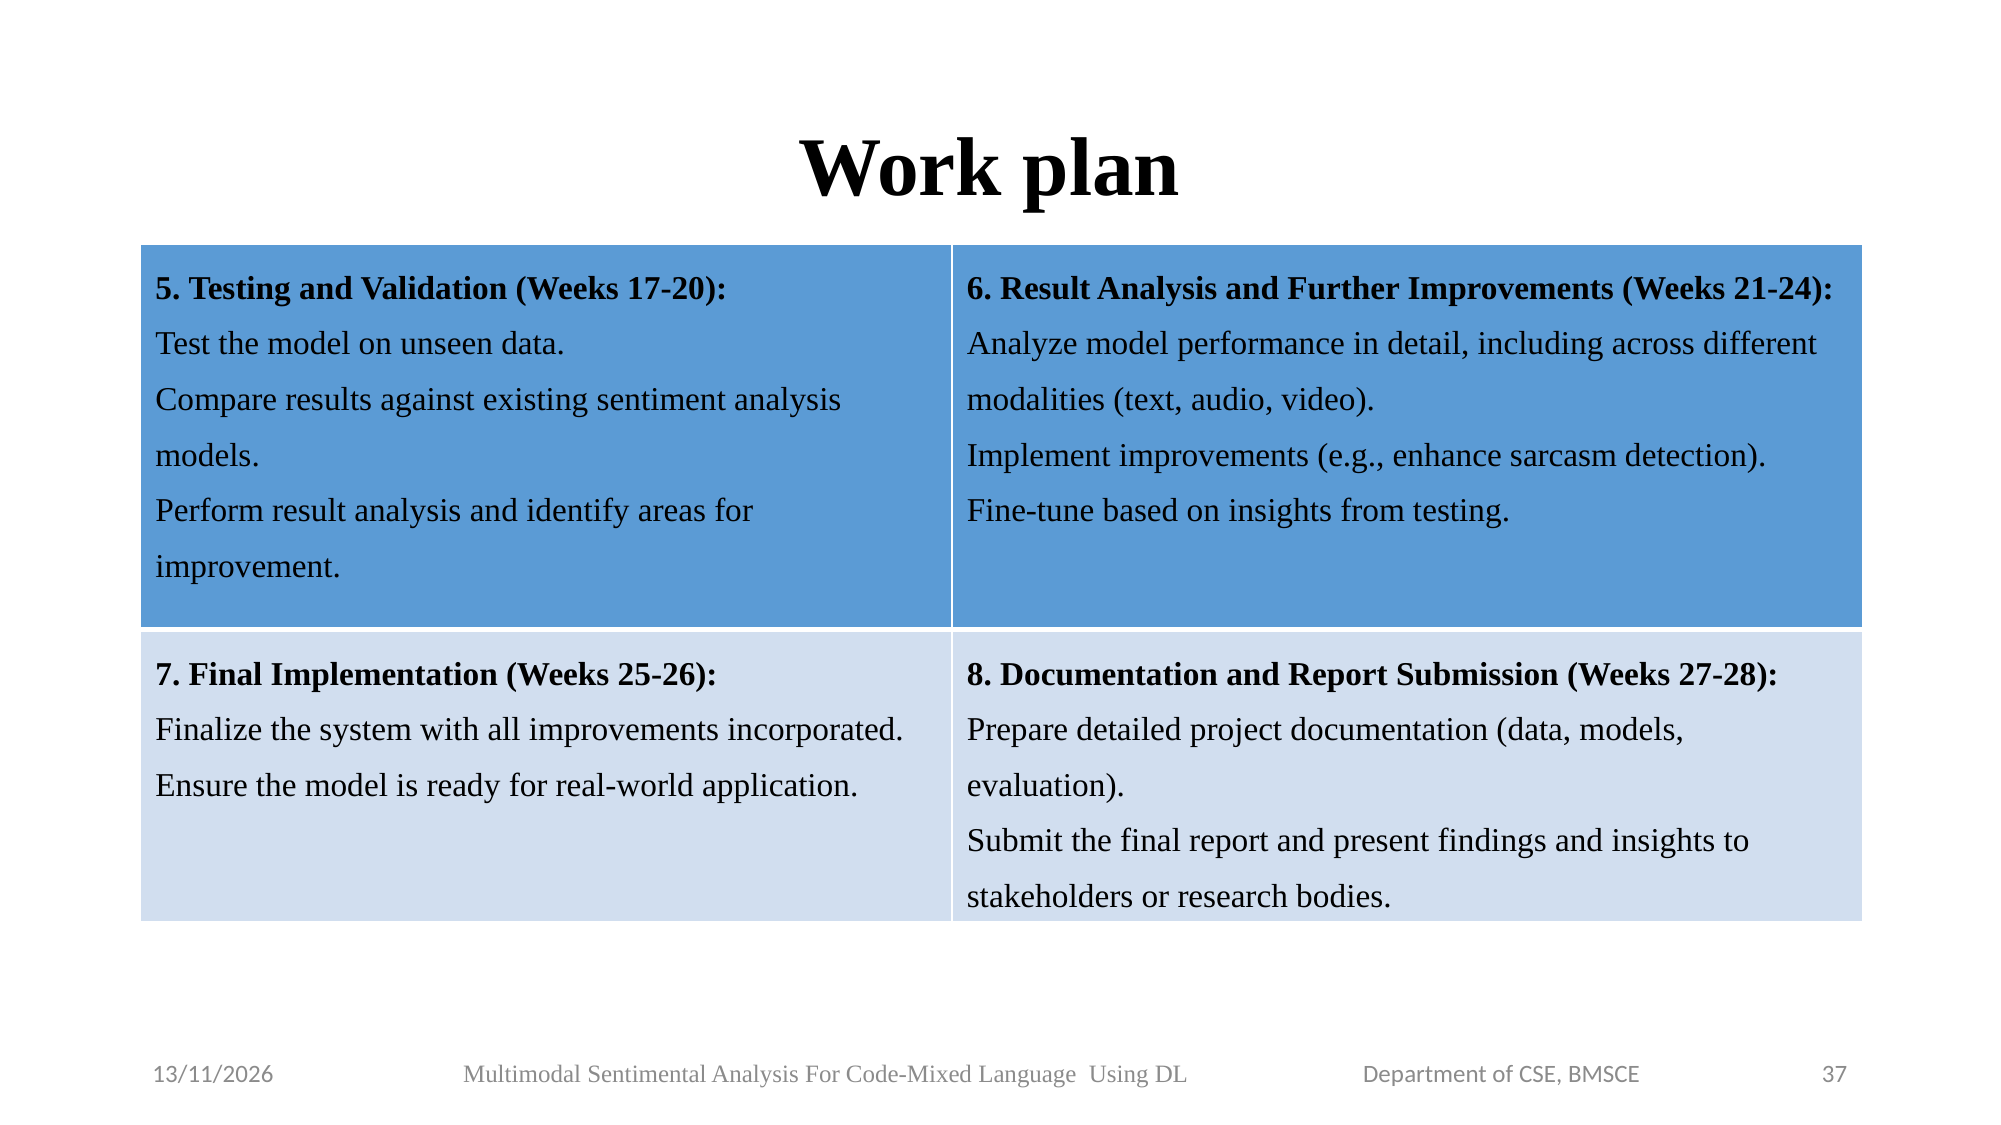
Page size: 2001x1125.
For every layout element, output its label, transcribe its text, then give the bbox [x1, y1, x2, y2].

footer Multimodal Sentimental Analysis For Code-Mixed Language Using DL Department of CSE, BMSCE [289, 1042, 1412, 1103]
table_header 6.⁠ ⁠Result Analysis and Further Improvements (Weeks 21-24): Analyze model performance in detail, including across different modalities (text, audio, video). Implement improvements (e.g., enhance sarcasm detection). Fine-tune based on insights from testing. [953, 245, 1862, 627]
slide_number 37 [1412, 1042, 1863, 1103]
title Work plan [137, 59, 1863, 278]
table_cell 7.⁠ ⁠Final Implementation (Weeks 25-26): Finalize the system with all improvements incorporated. Ensure the model is ready for real-world application. [141, 632, 951, 921]
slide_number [137, 1042, 289, 1103]
table_header 5.⁠ ⁠Testing and Validation (Weeks 17-20): Test the model on unseen data. Compare results against existing sentiment analysis models. Perform result analysis and identify areas for improvement. [141, 245, 951, 627]
table_cell 8.⁠ ⁠Documentation and Report Submission (Weeks 27-28): Prepare detailed project documentation (data, models, evaluation). Submit the final report and present findings and insights to stakeholders or research bodies. [953, 632, 1862, 921]
